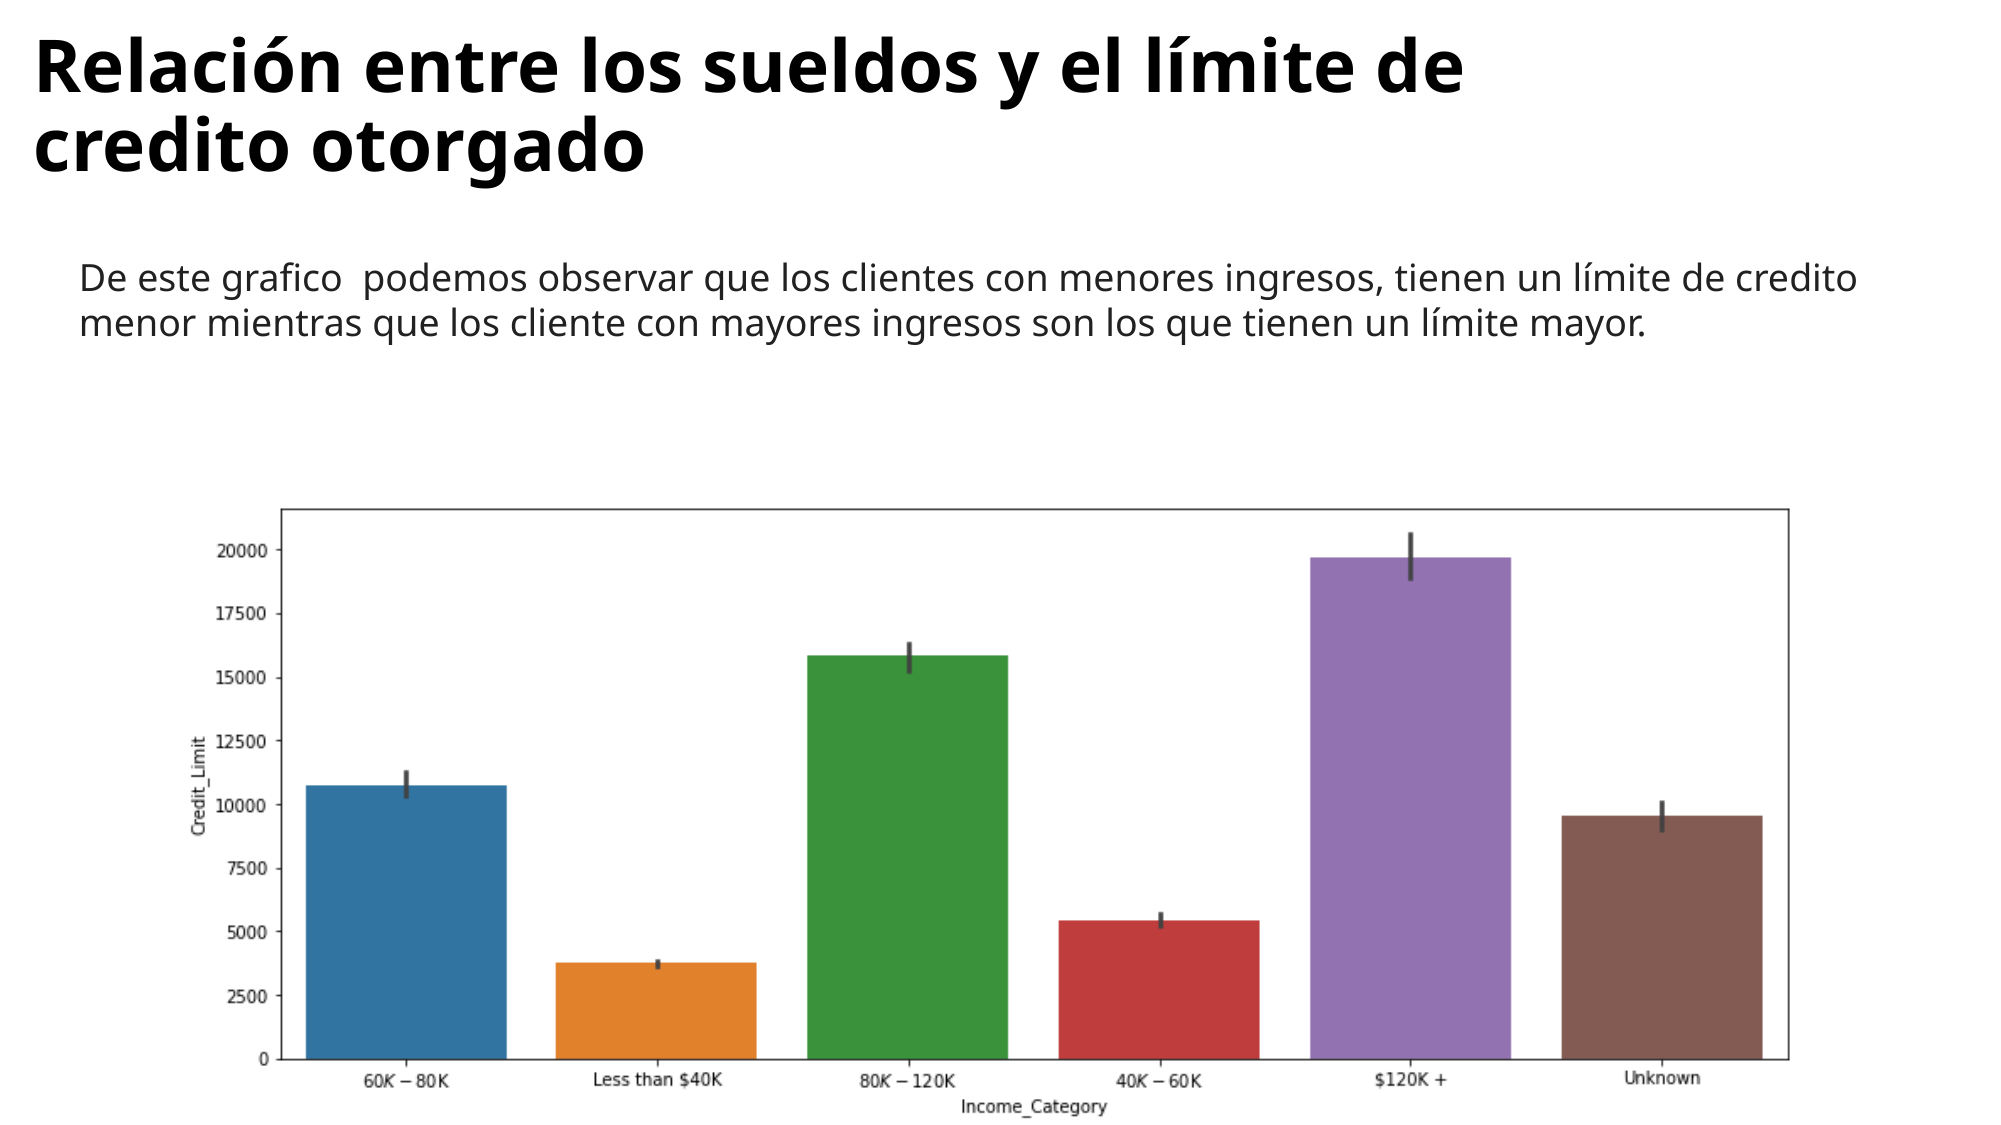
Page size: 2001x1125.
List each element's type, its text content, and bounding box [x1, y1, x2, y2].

picture [178, 497, 1822, 1125]
text_box De este grafico podemos observar que los clientes con menores ingresos, tienen un límite de credito menor mientras que los cliente con mayores ingresos son los que tienen un límite mayor. [64, 246, 1936, 397]
title Relación entre los sueldos y el límite de credito otorgado [18, 0, 1744, 218]
